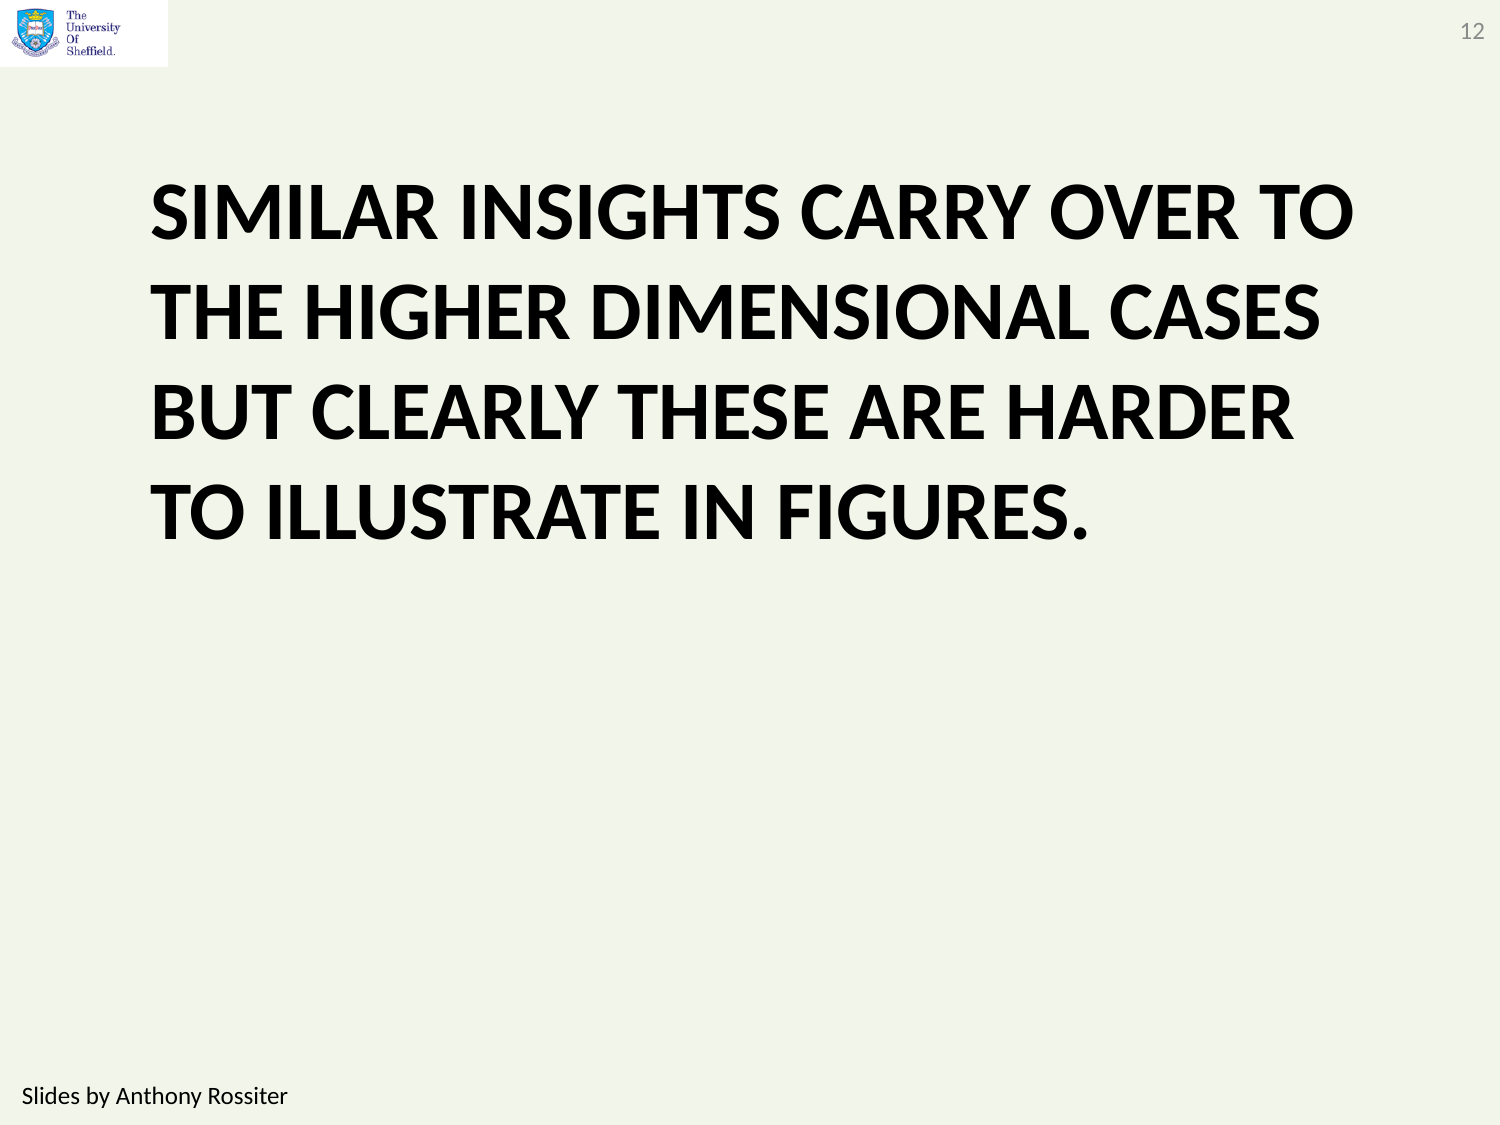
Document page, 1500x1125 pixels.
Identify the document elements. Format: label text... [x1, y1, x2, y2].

picture [0, 0, 168, 67]
title Similar insights carry over to the higher dimensional cases but clearly these are harder to illustrate in figures. [135, 149, 1411, 823]
slide_number 12 [1335, 0, 1500, 60]
footer Slides by Anthony Rossiter [0, 1065, 317, 1125]
